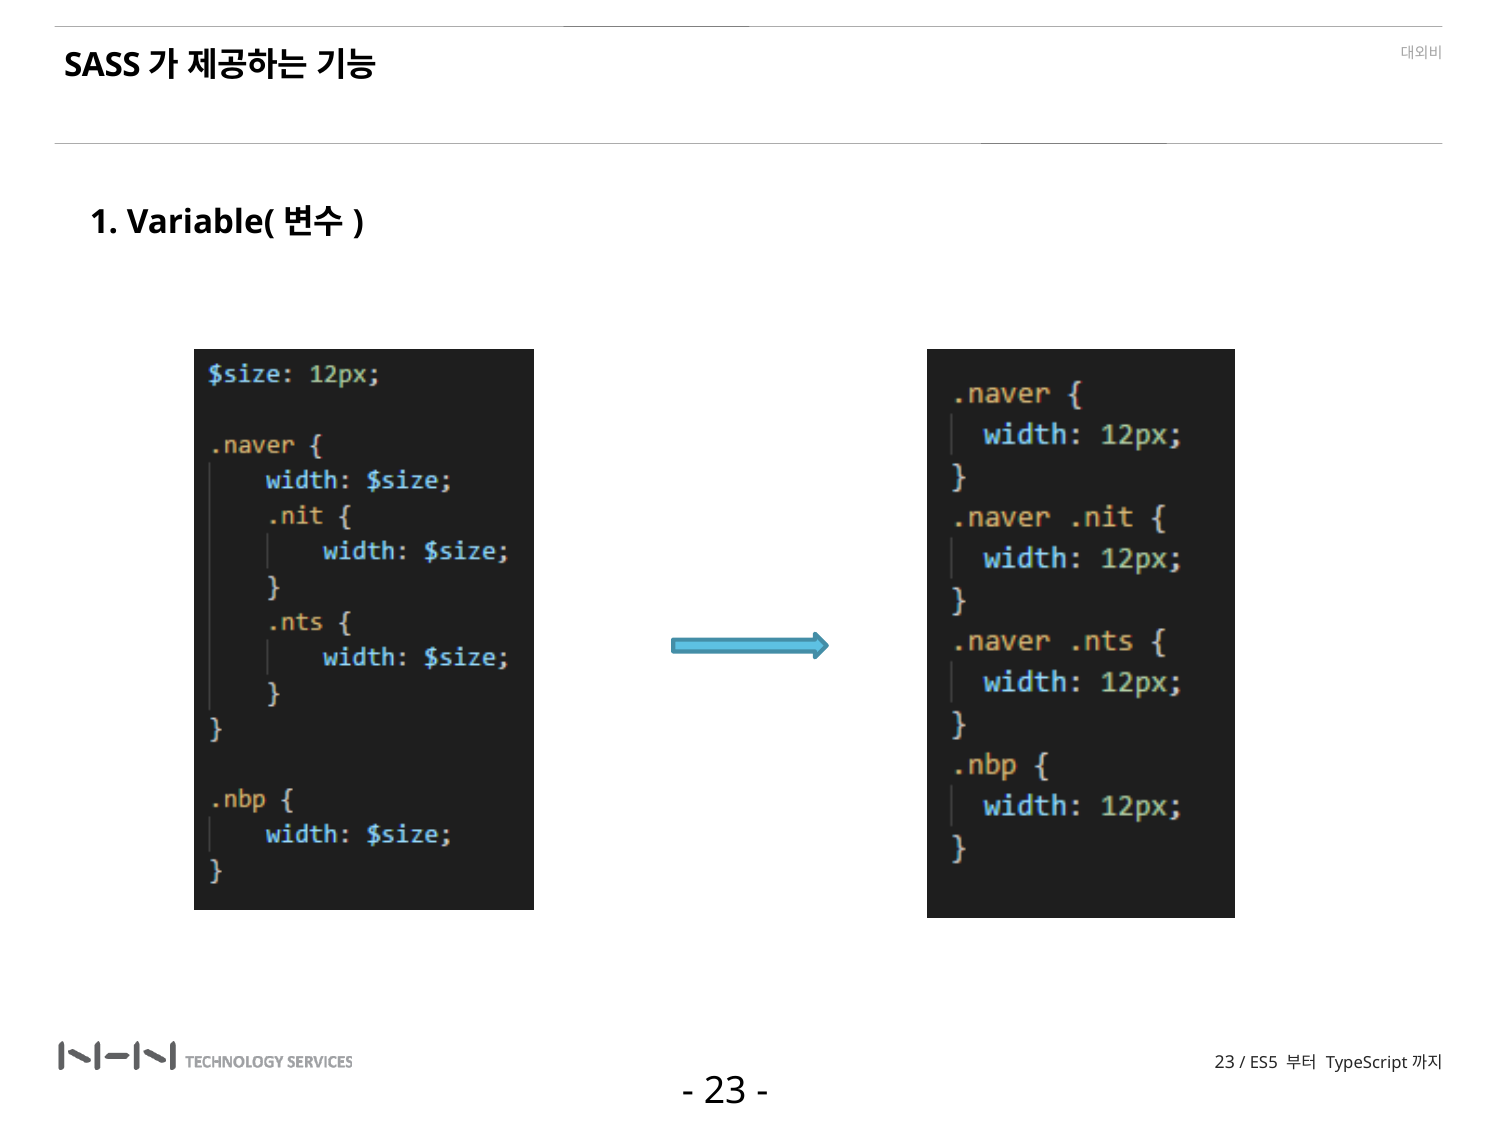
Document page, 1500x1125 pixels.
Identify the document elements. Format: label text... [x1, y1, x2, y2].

list 1. Variable(변수) [75, 172, 1425, 941]
picture [926, 349, 1236, 918]
slide_number - 23 - [667, 1058, 823, 1094]
text_box SASS가 제공하는 기능 [40, 27, 734, 91]
picture [58, 1041, 352, 1070]
picture [194, 349, 534, 911]
text_box [671, 631, 829, 660]
